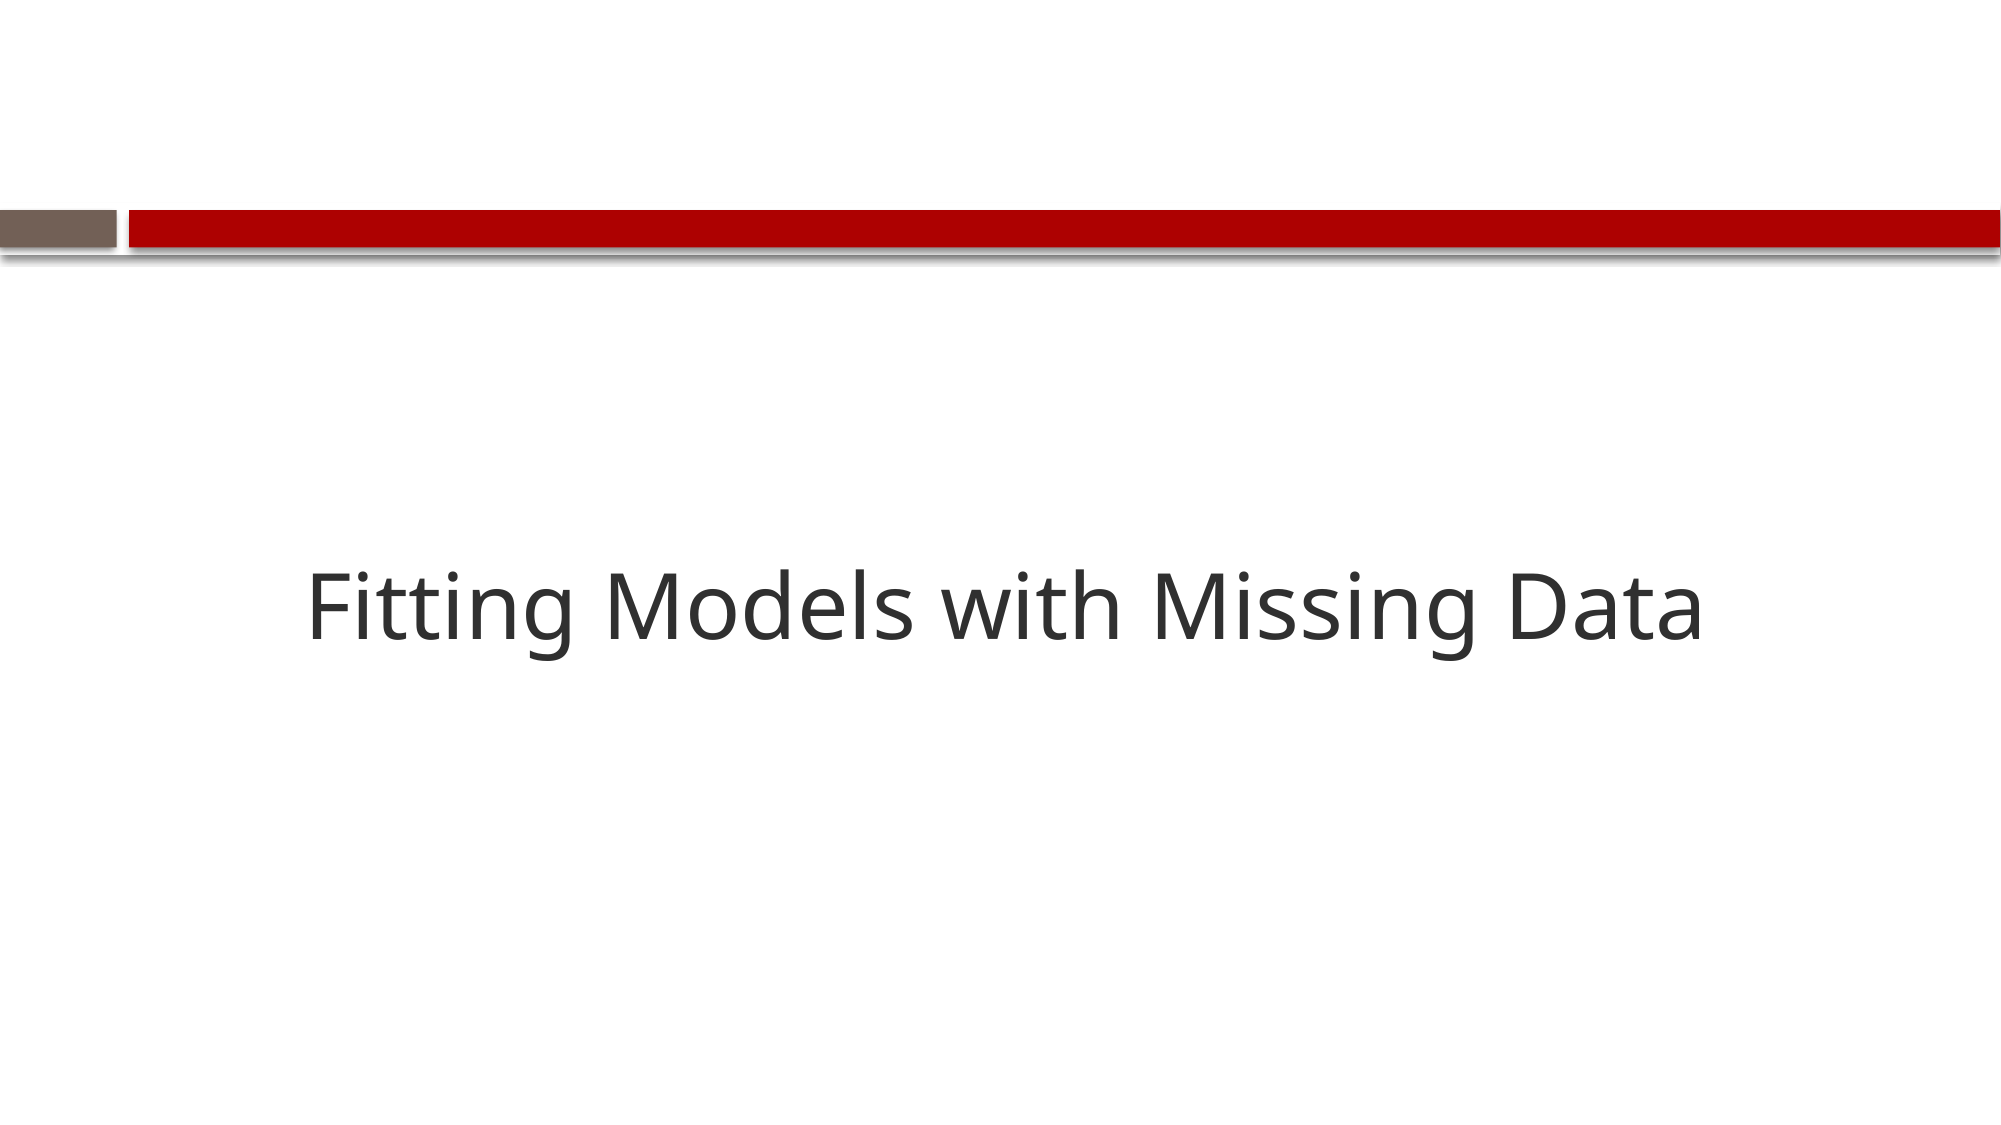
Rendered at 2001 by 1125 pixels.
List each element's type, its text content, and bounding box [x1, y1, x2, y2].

title Fitting Models with Missing Data [115, 417, 1899, 789]
